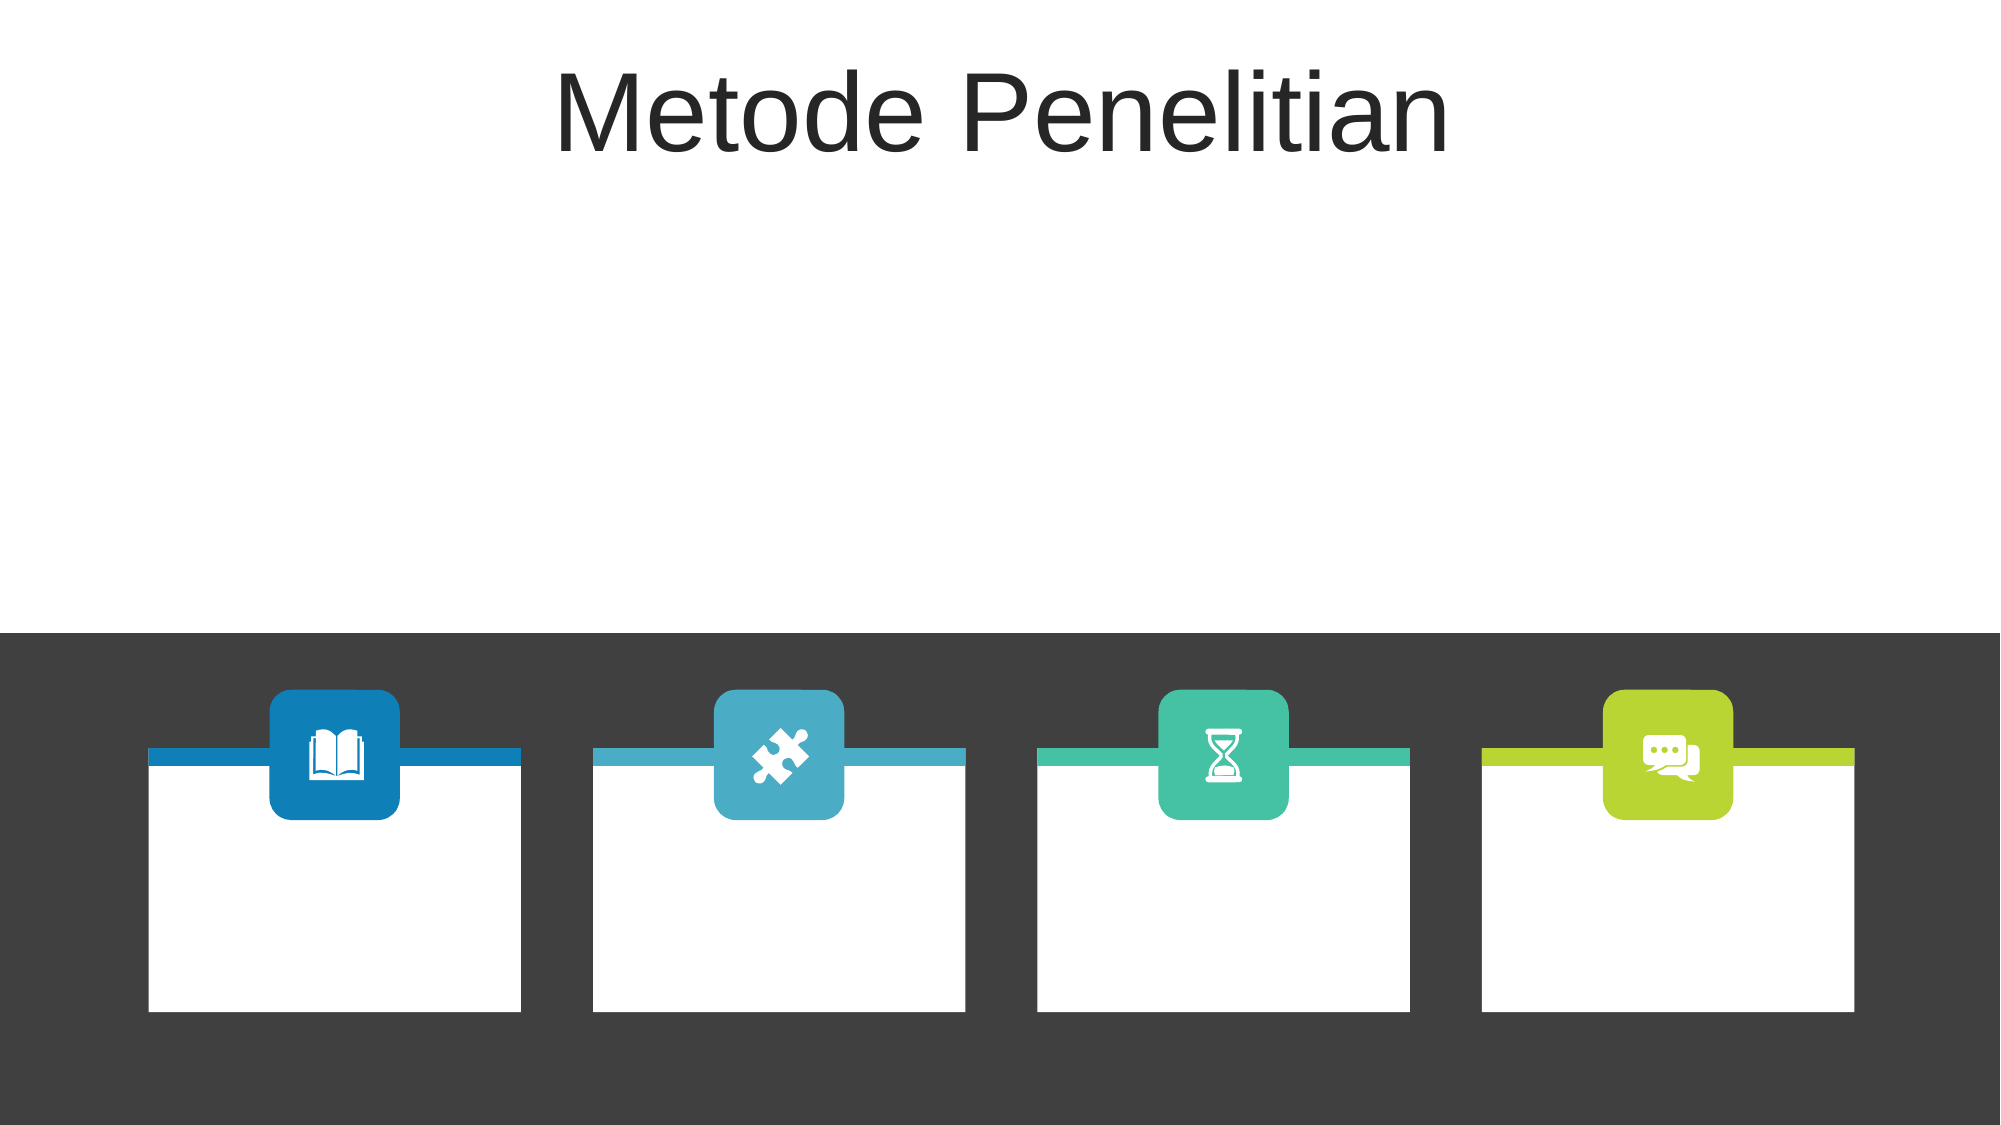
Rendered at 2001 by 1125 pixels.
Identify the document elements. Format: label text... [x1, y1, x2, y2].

text_box [1157, 688, 1290, 822]
text_box [401, 747, 522, 767]
text_box [750, 726, 811, 787]
text_box [1204, 727, 1244, 784]
text_box [712, 688, 846, 822]
text_box [846, 747, 966, 767]
text_box [1642, 733, 1701, 783]
list Metode Penelitian [53, 55, 1952, 175]
text_box [268, 688, 401, 822]
text_box [148, 747, 268, 767]
text_box [1290, 747, 1411, 767]
text_box [1481, 767, 1855, 1013]
text_box [592, 747, 712, 767]
text_box [148, 767, 522, 1013]
text_box [1481, 747, 1601, 767]
text_box [308, 728, 365, 782]
text_box [592, 767, 966, 1013]
text_box [1036, 747, 1157, 767]
text_box [1601, 688, 1735, 822]
text_box [1735, 747, 1855, 767]
text_box [1036, 767, 1411, 1013]
